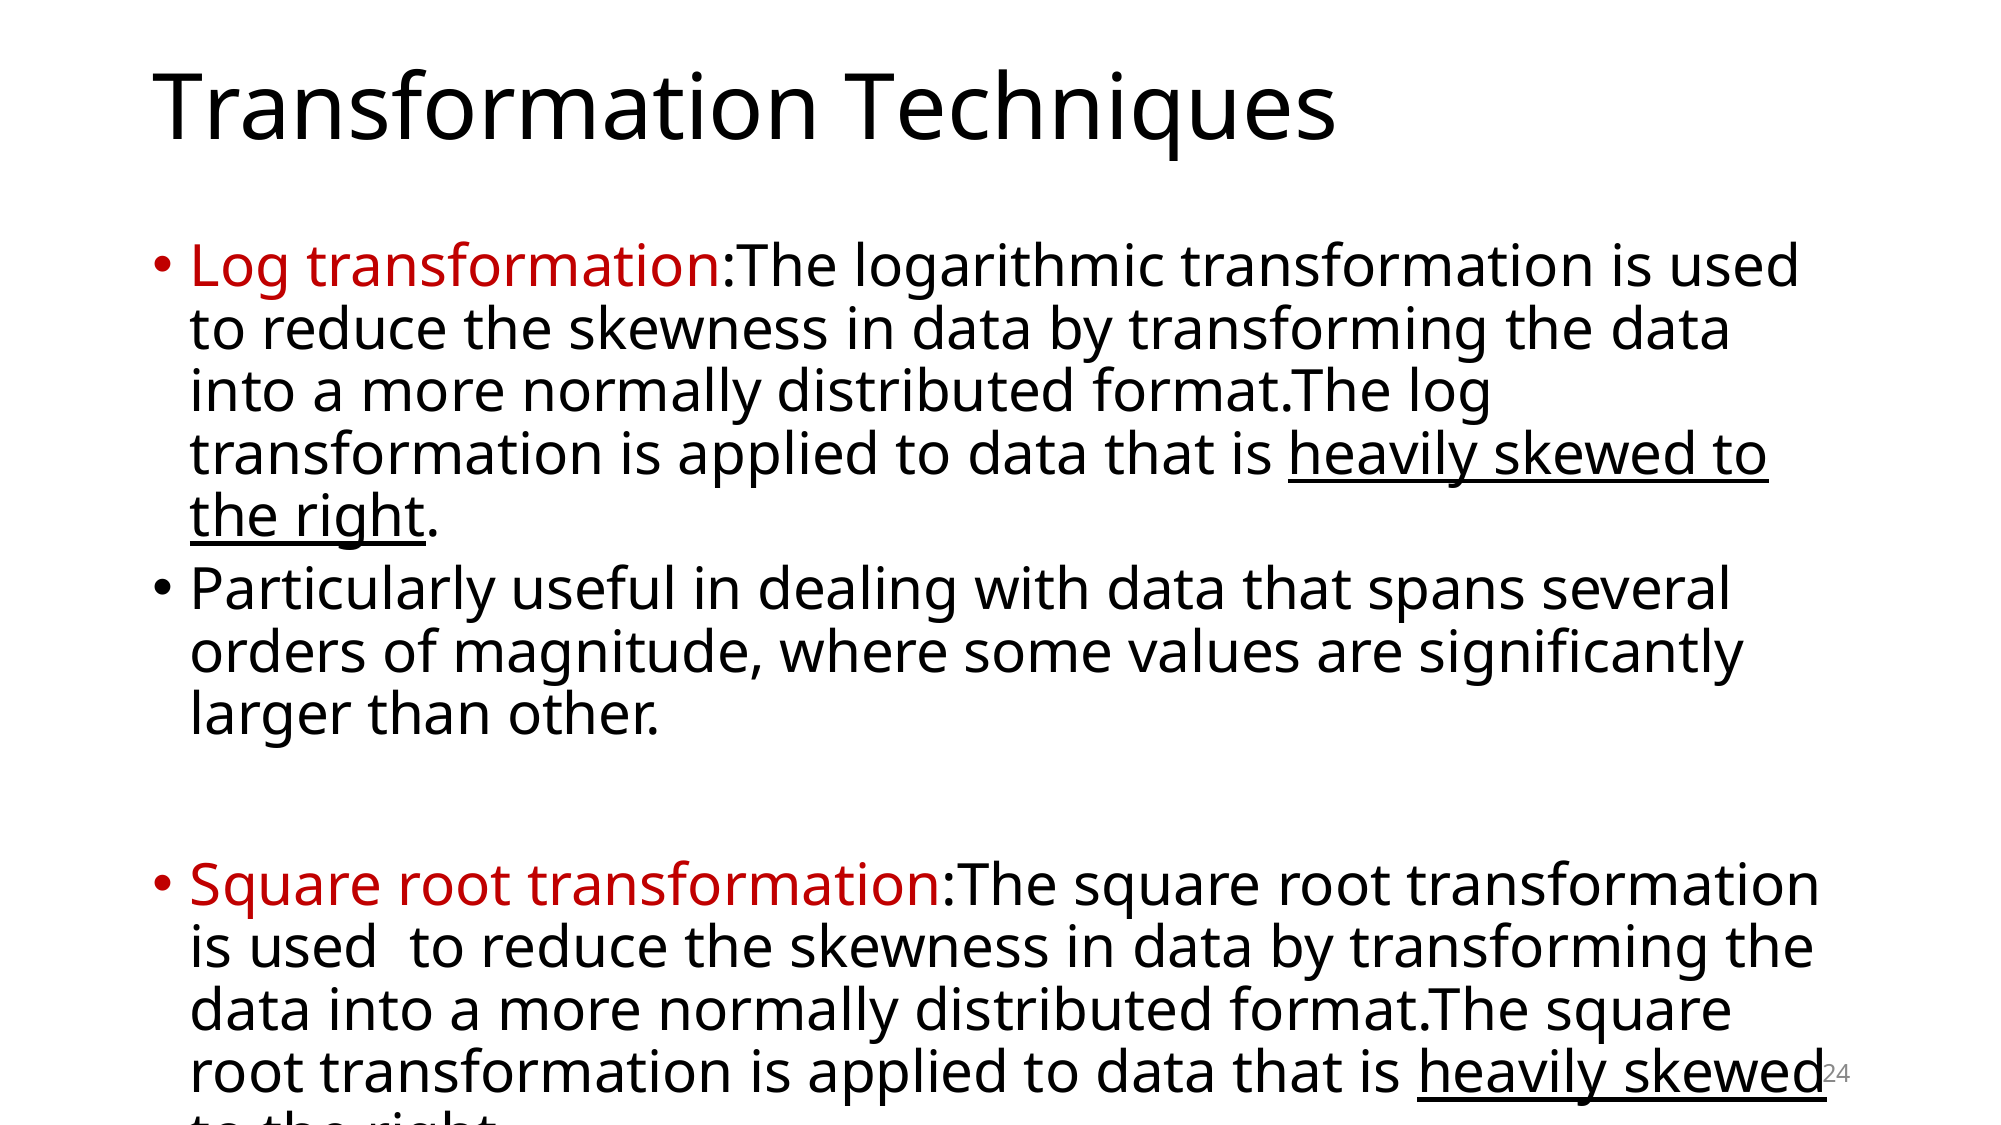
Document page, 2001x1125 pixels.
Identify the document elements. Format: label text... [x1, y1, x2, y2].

title Transformation Techniques [150, 45, 1786, 225]
slide_number 24 [1849, 1057, 1856, 1125]
text_box Log transformation:The logarithmic transformation is used to reduce the skewness in data by transforming the data into a more normally distributed format.The log transformation is applied to data that is heavily skewed to the right. Particularly useful in dealing with data that spans several orders of magnitude, where some values are significantly larger than other. Square root transformation:The square root transformation is used to reduce the skewness in data by transforming the data into a more normally distributed format.The square root transformation is applied to data that is heavily skewed to the right. [150, 225, 1849, 1125]
